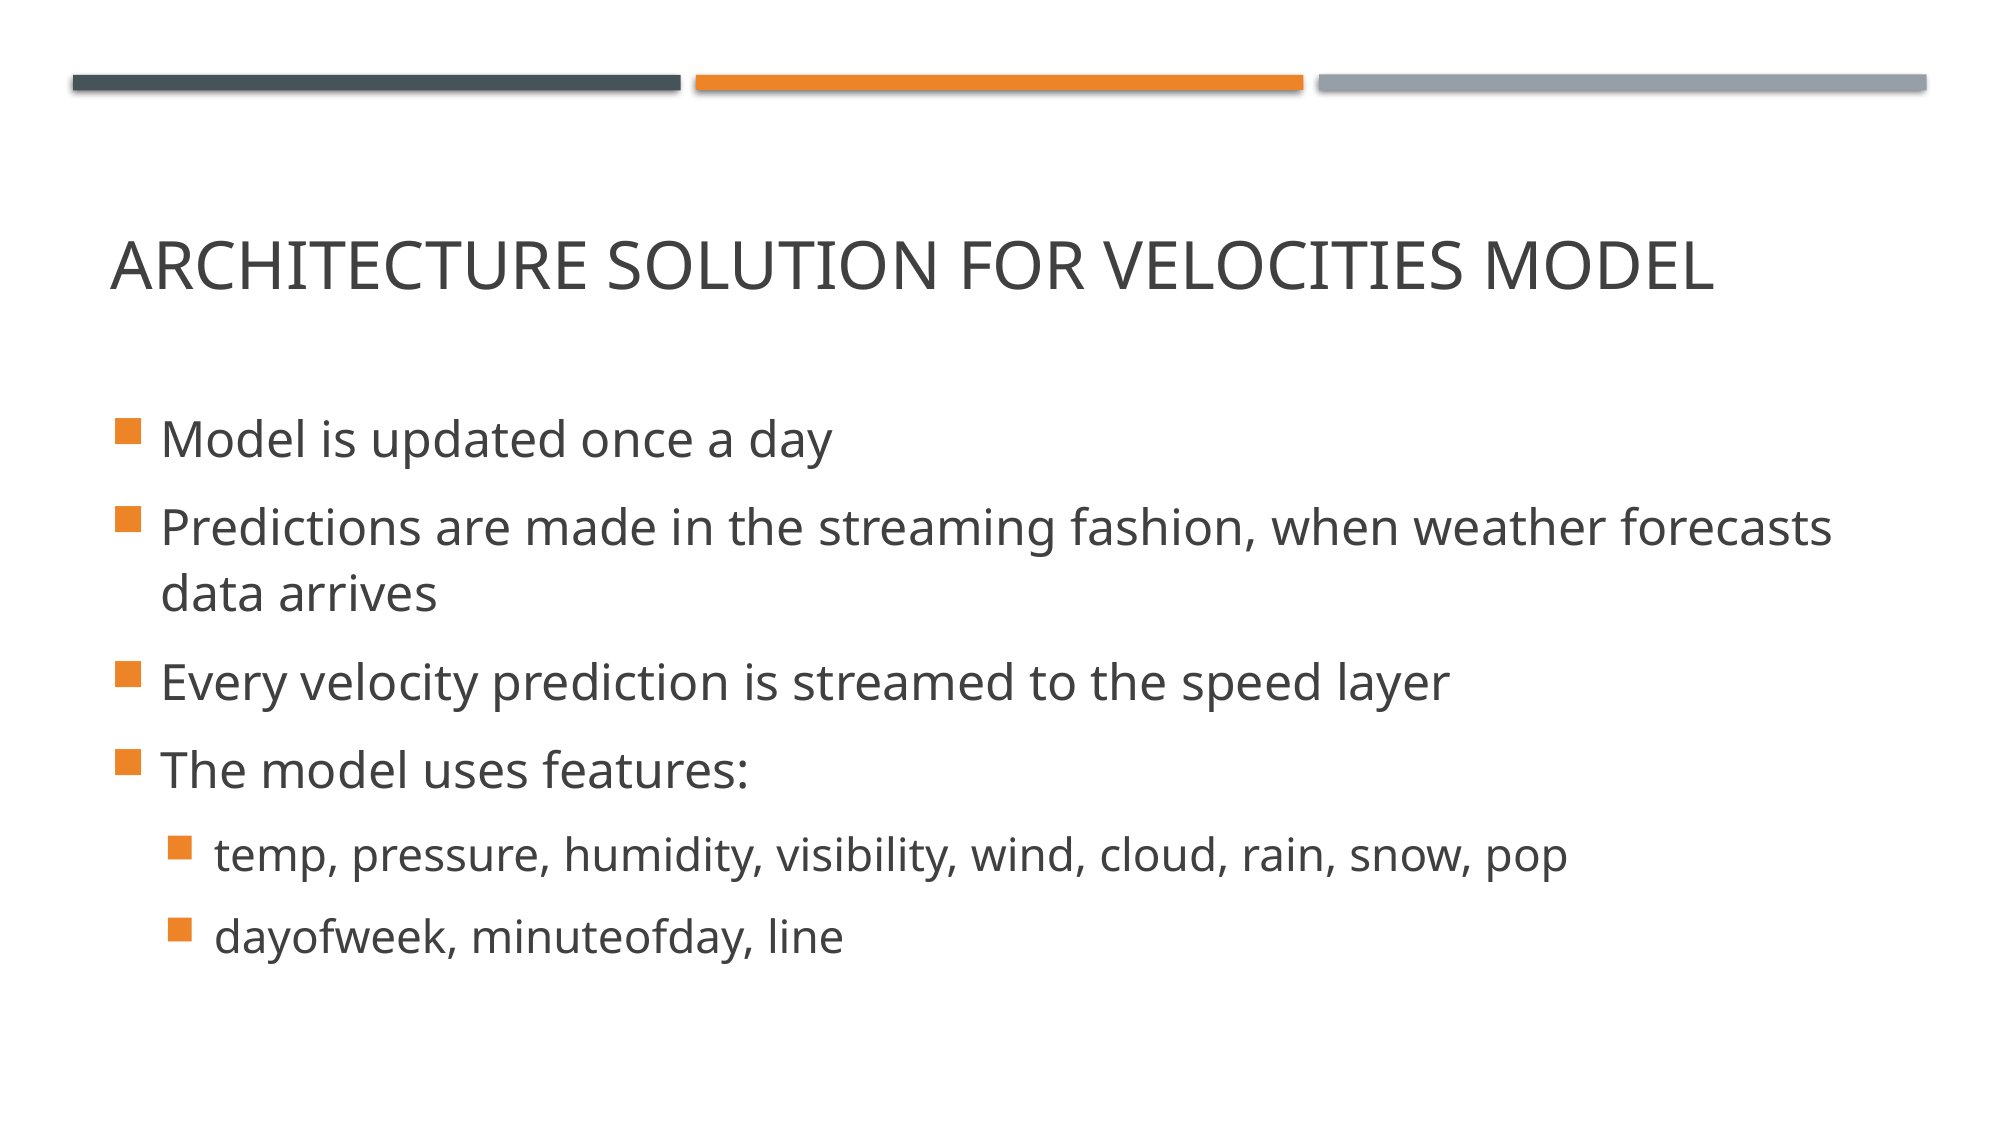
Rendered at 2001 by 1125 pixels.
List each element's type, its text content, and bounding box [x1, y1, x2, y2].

list Model is updated once a day Predictions are made in the streaming fashion, when weather forecasts data arrives Every velocity prediction is streamed to the speed layer The model uses features: temp, pressure, humidity, visibility, wind, cloud, rain, snow, pop dayofweek, minuteofday, line [95, 383, 1905, 981]
title Architecture solution for VELOCITIES MODEL [95, 115, 1905, 311]
